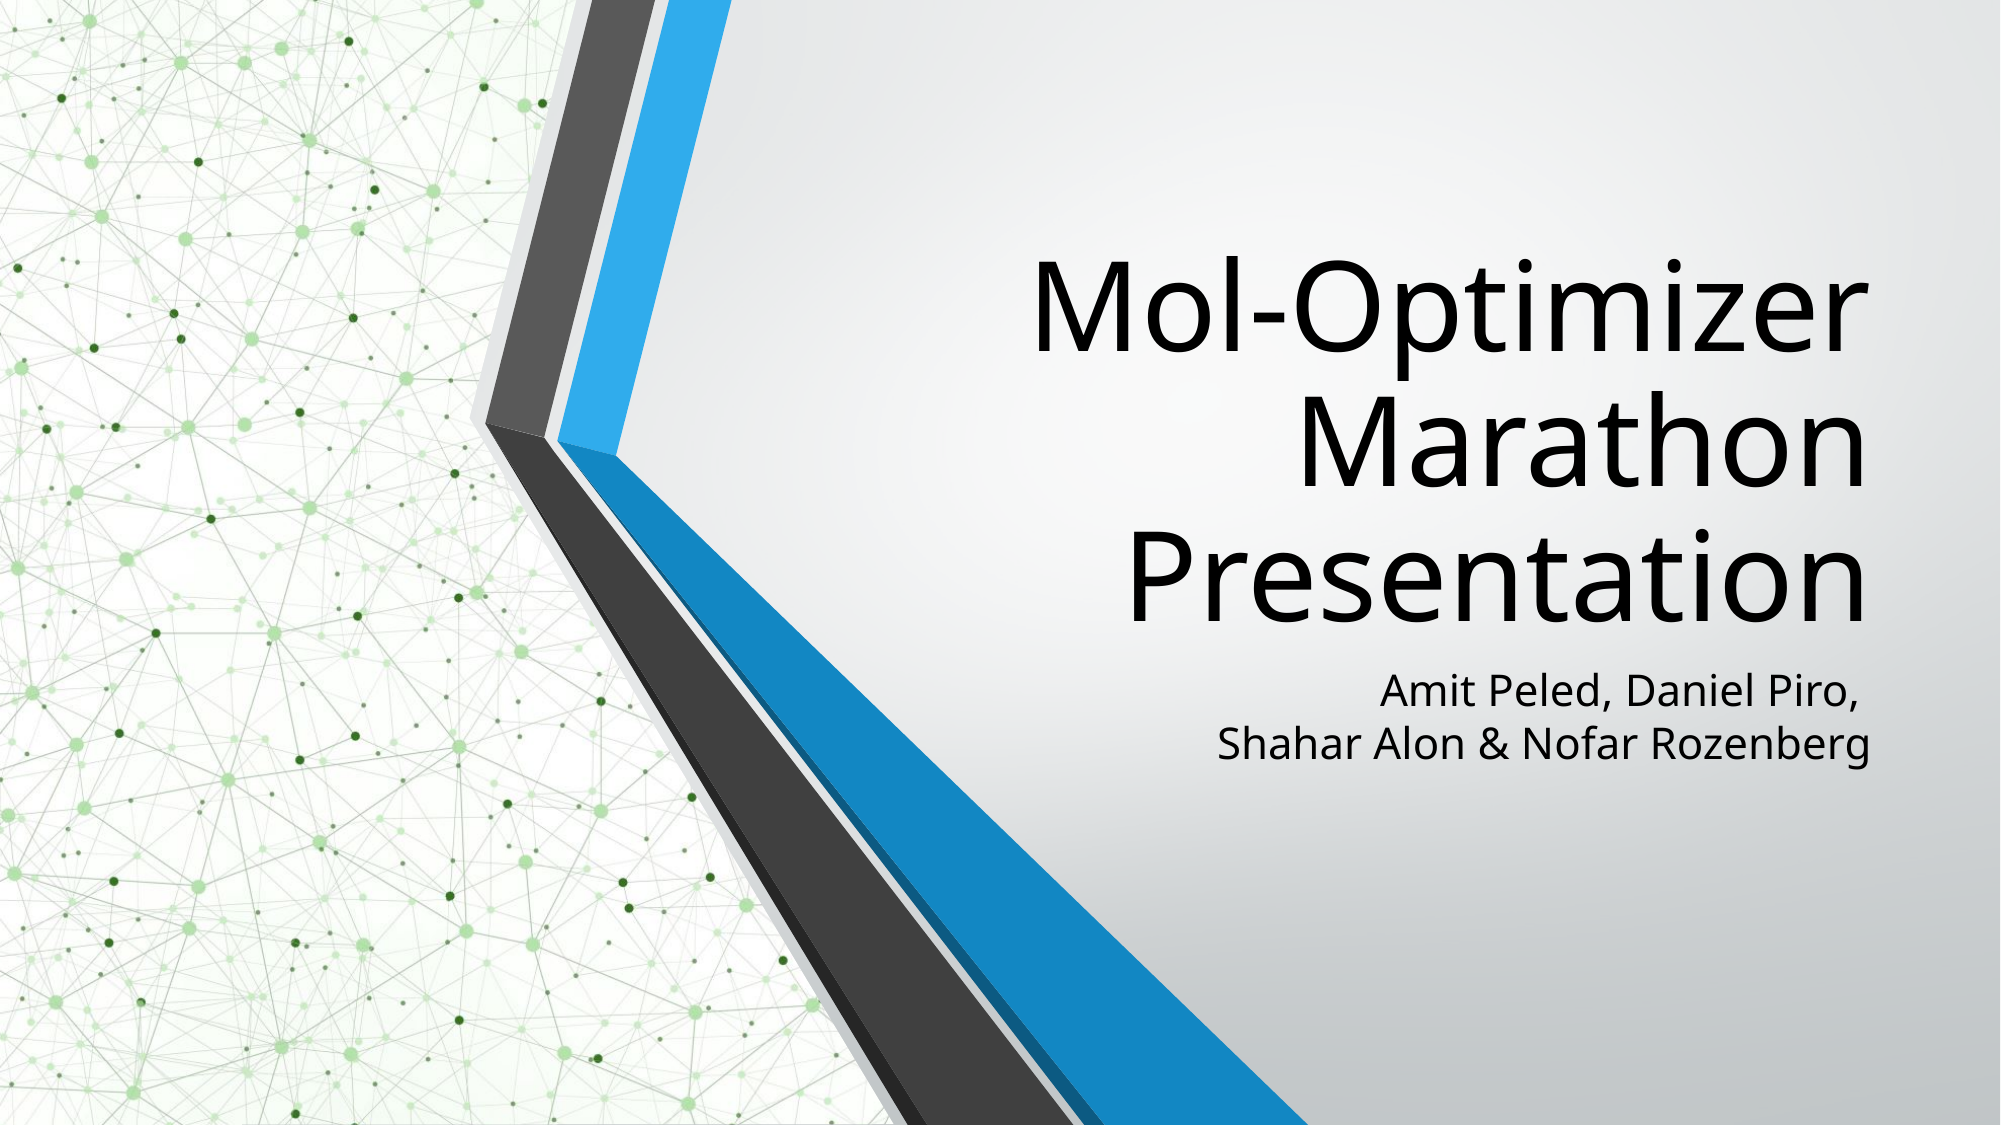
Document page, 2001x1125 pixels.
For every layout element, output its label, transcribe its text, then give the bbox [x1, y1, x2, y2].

text_box [1309, 0, 2000, 1125]
title Mol-Optimizer Marathon Presentation [1309, 226, 1887, 655]
subtitle Amit Peled, Daniel Piro, Shahar Alon & Nofar Rozenberg [1309, 655, 1887, 884]
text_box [894, 0, 1309, 1125]
picture [0, 0, 894, 1125]
